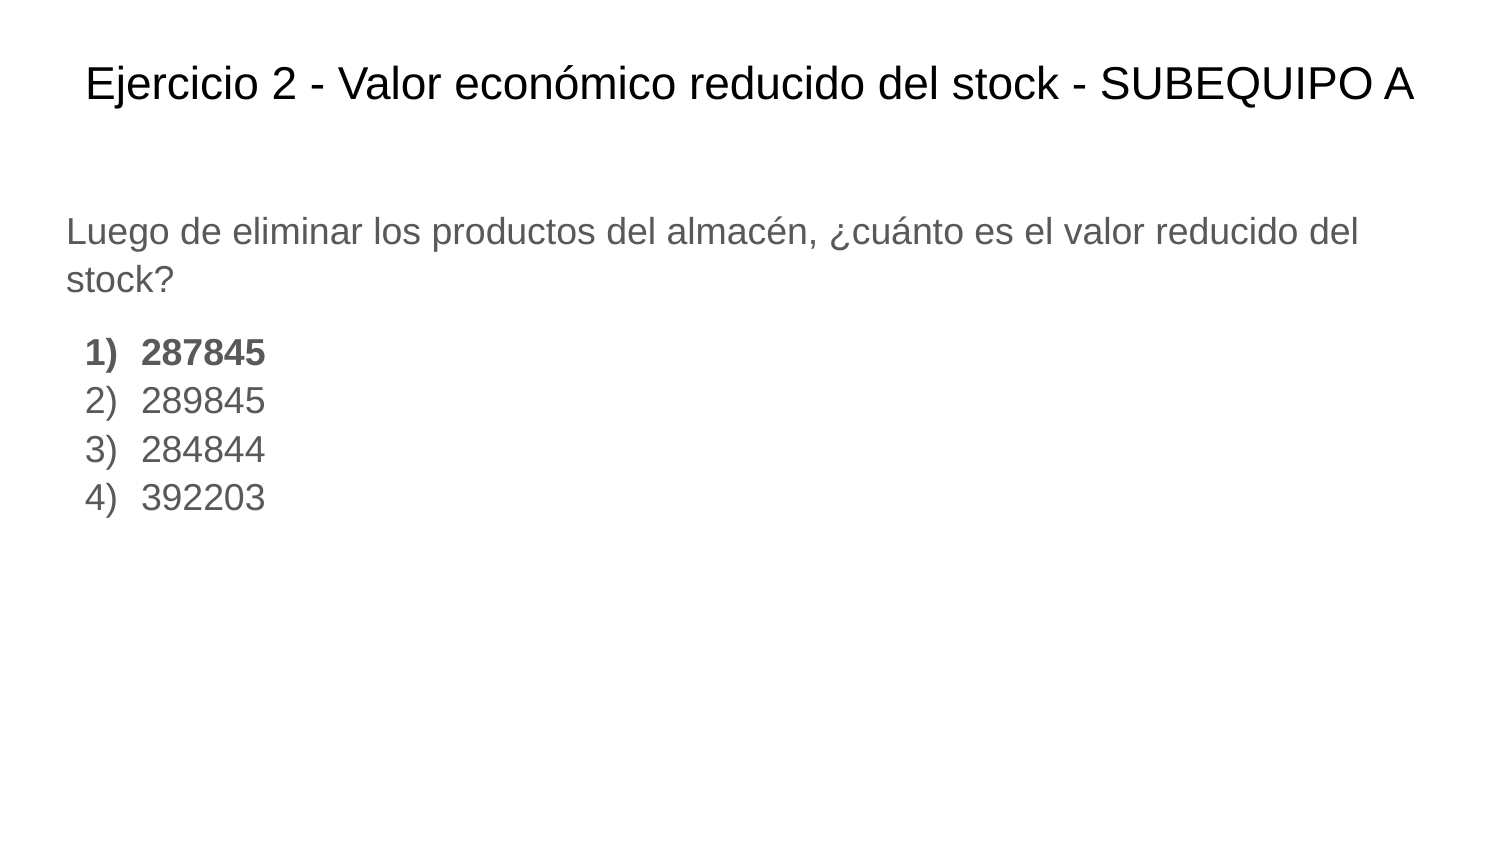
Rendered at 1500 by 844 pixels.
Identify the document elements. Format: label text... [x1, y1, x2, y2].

list Luego de eliminar los productos del almacén, ¿cuánto es el valor reducido del stock? 287845 289845 284844 392203 [51, 189, 1449, 750]
title Ejercicio 2 - Valor económico reducido del stock - SUBEQUIPO A [51, 43, 1449, 138]
